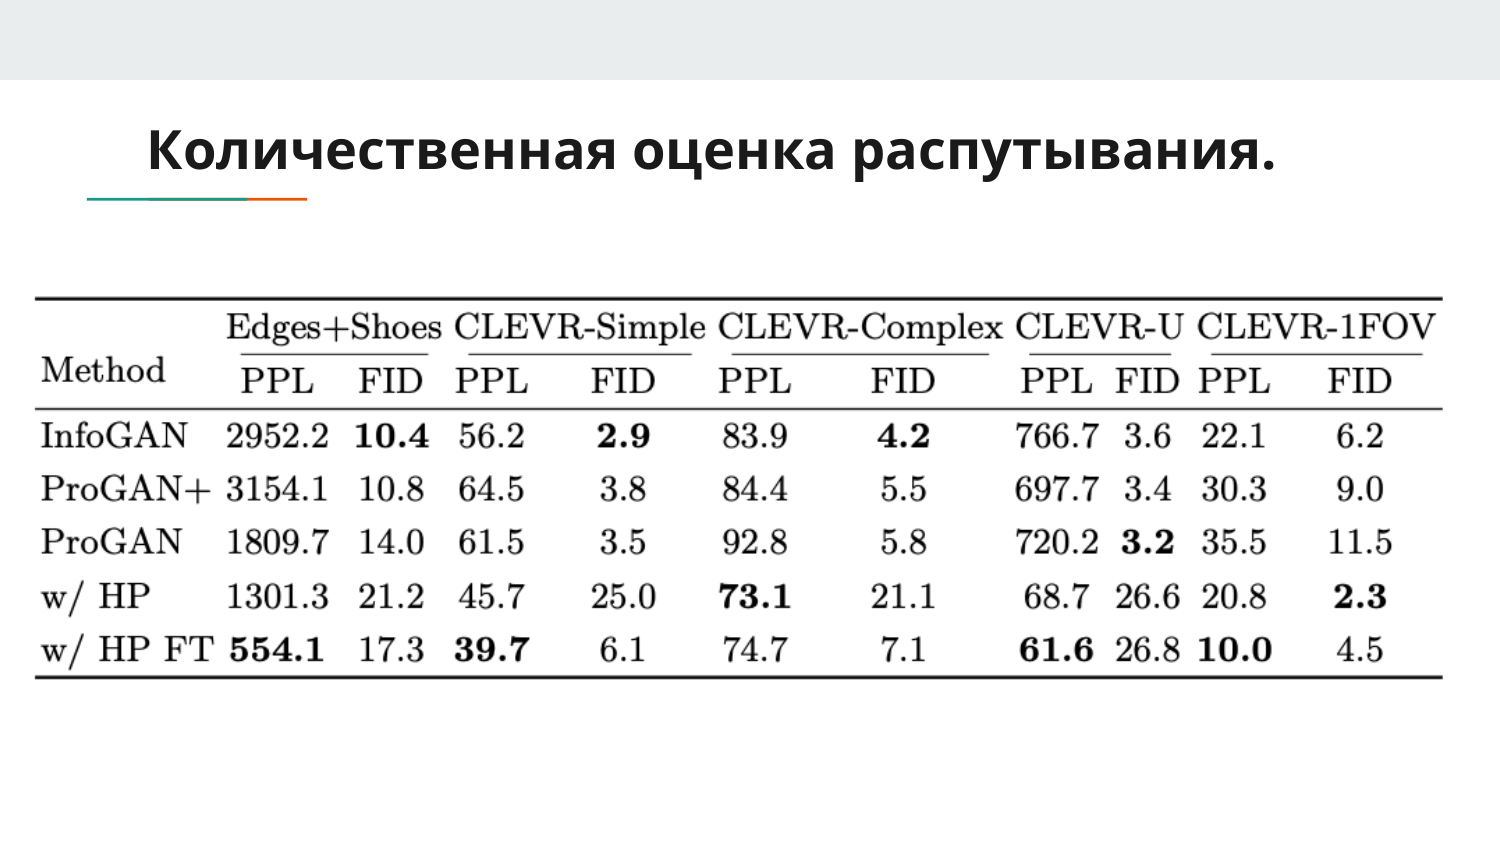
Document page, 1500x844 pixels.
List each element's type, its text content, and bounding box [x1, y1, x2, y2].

picture [24, 266, 1476, 706]
title Количественная оценка распутывания. [131, 100, 1393, 189]
